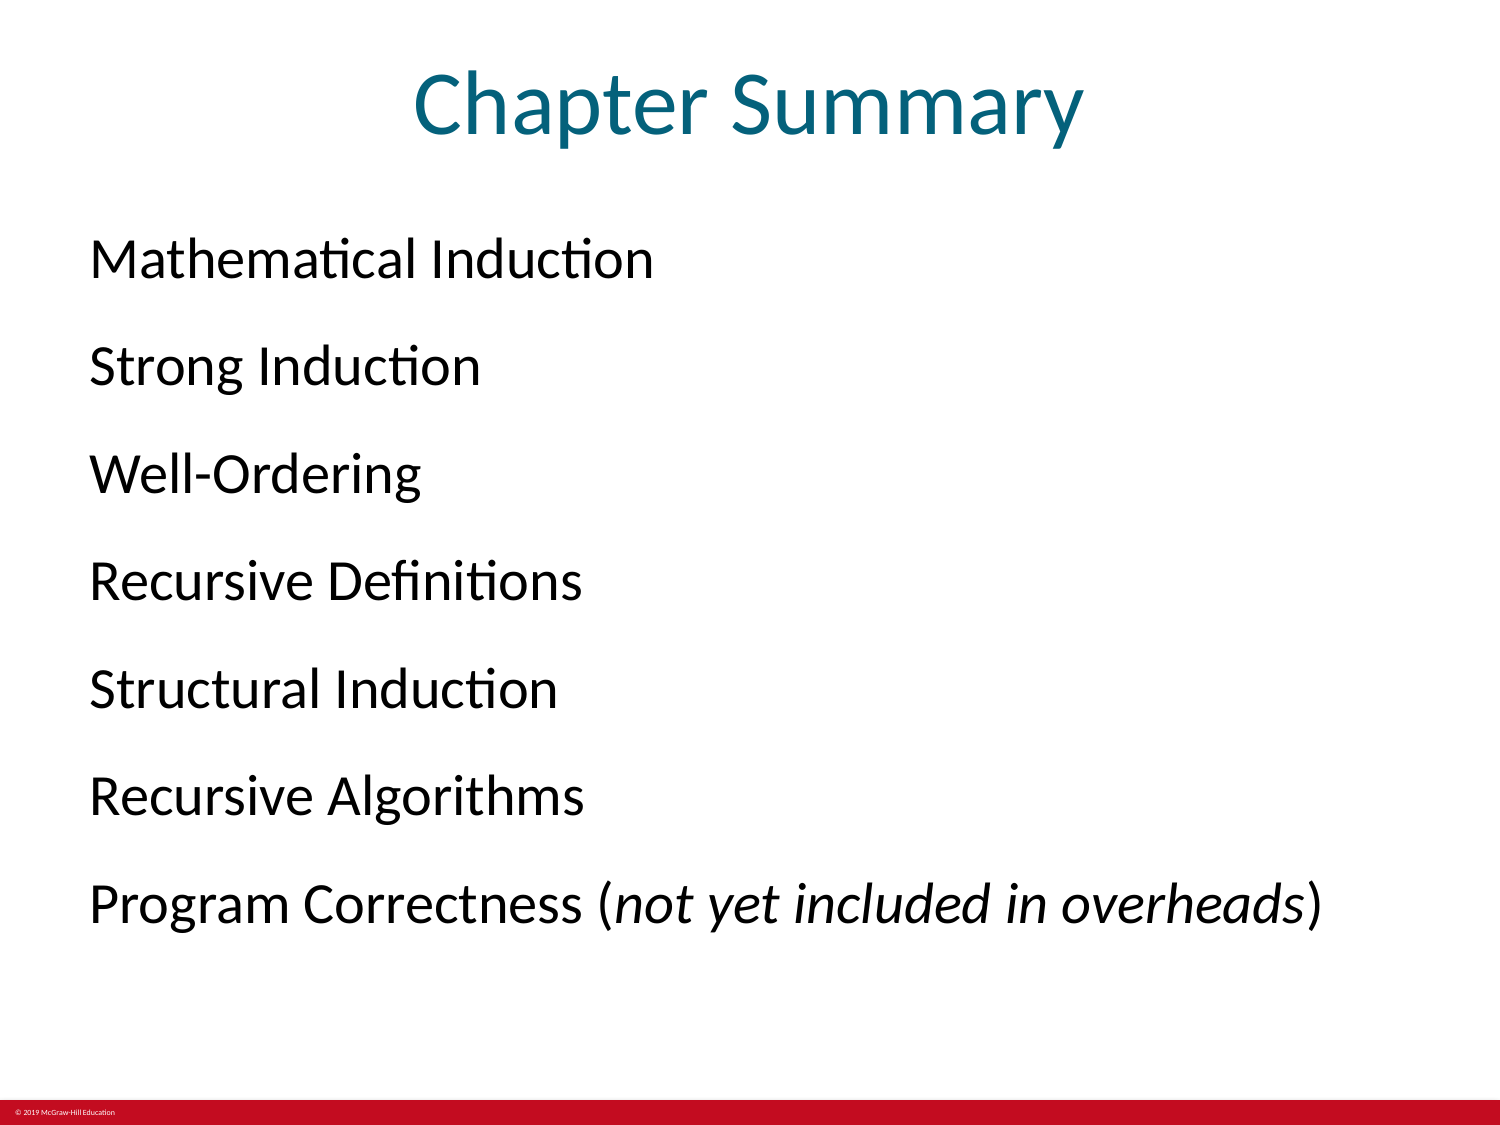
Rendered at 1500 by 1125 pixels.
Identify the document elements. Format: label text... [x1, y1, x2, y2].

list Mathematical Induction Strong Induction Well-Ordering Recursive Definitions Structural Induction Recursive Algorithms Program Correctness (not yet included in overheads) [75, 212, 1425, 1075]
title Chapter Summary [0, 0, 1500, 195]
